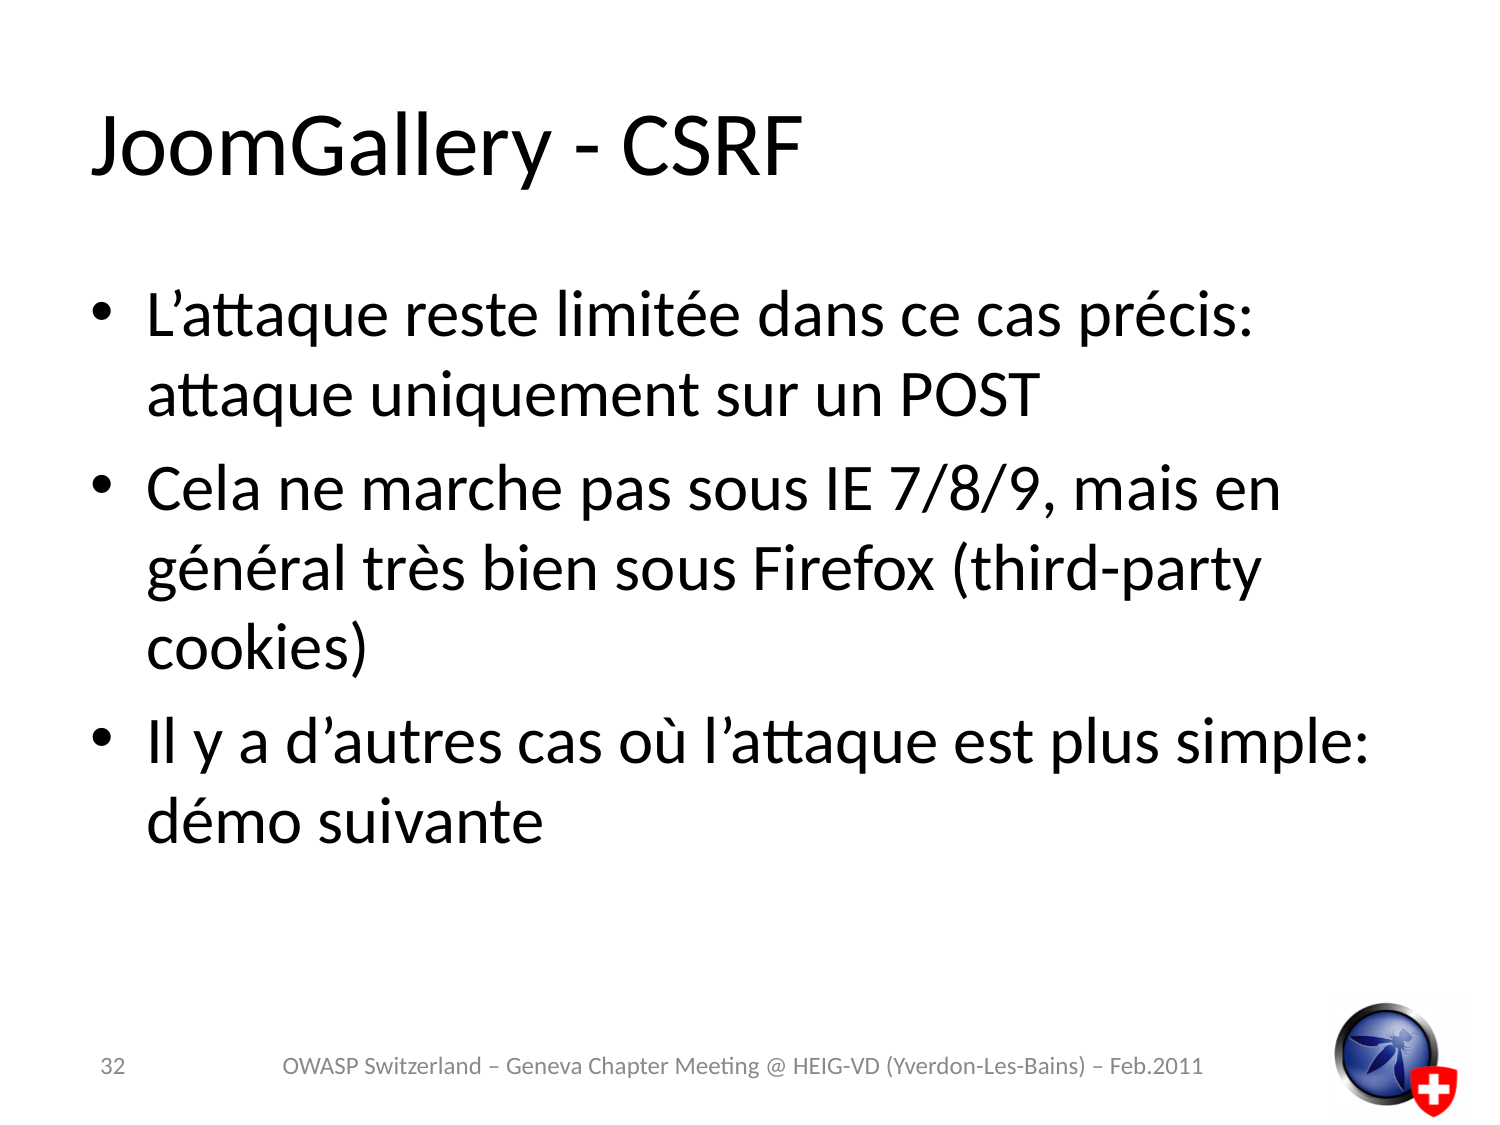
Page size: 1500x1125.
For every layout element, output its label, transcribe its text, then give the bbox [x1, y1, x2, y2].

slide_number 32 [76, 1035, 150, 1095]
title JoomGallery - CSRF [75, 45, 1425, 233]
picture [1328, 995, 1467, 1125]
footer OWASP Switzerland – Geneva Chapter Meeting @ HEIG-VD (Yverdon-Les-Bains) – Feb.2011 [171, 1035, 1317, 1095]
list L’attaque reste limitée dans ce cas précis: attaque uniquement sur un POST Cela ne marche pas sous IE 7/8/9, mais en général très bien sous Firefox (third-party cookies) Il y a d’autres cas où l’attaque est plus simple: démo suivante [75, 262, 1425, 1005]
